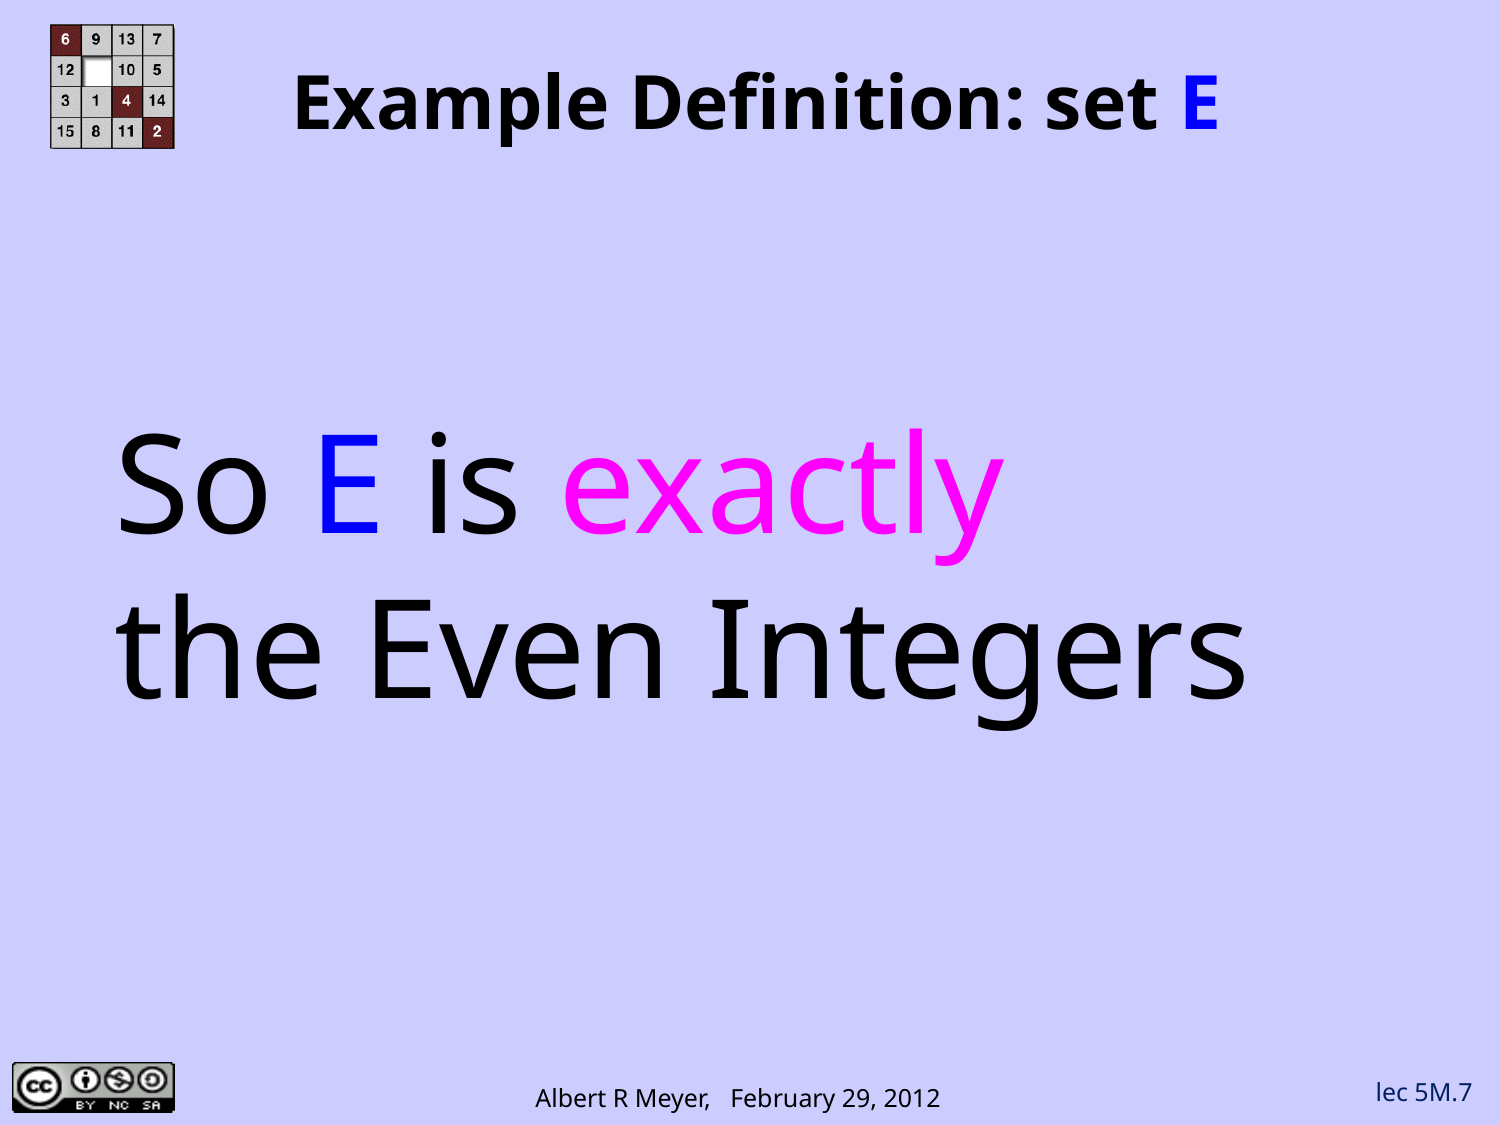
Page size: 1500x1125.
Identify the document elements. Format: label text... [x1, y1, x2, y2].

picture [12, 1062, 175, 1113]
title Example Deﬁnition: set E [237, 12, 1276, 188]
picture [50, 24, 175, 149]
text_box So E is exactly the Even Integers [99, 389, 1413, 734]
slide_number lec 5M.7 [1312, 1068, 1488, 1119]
